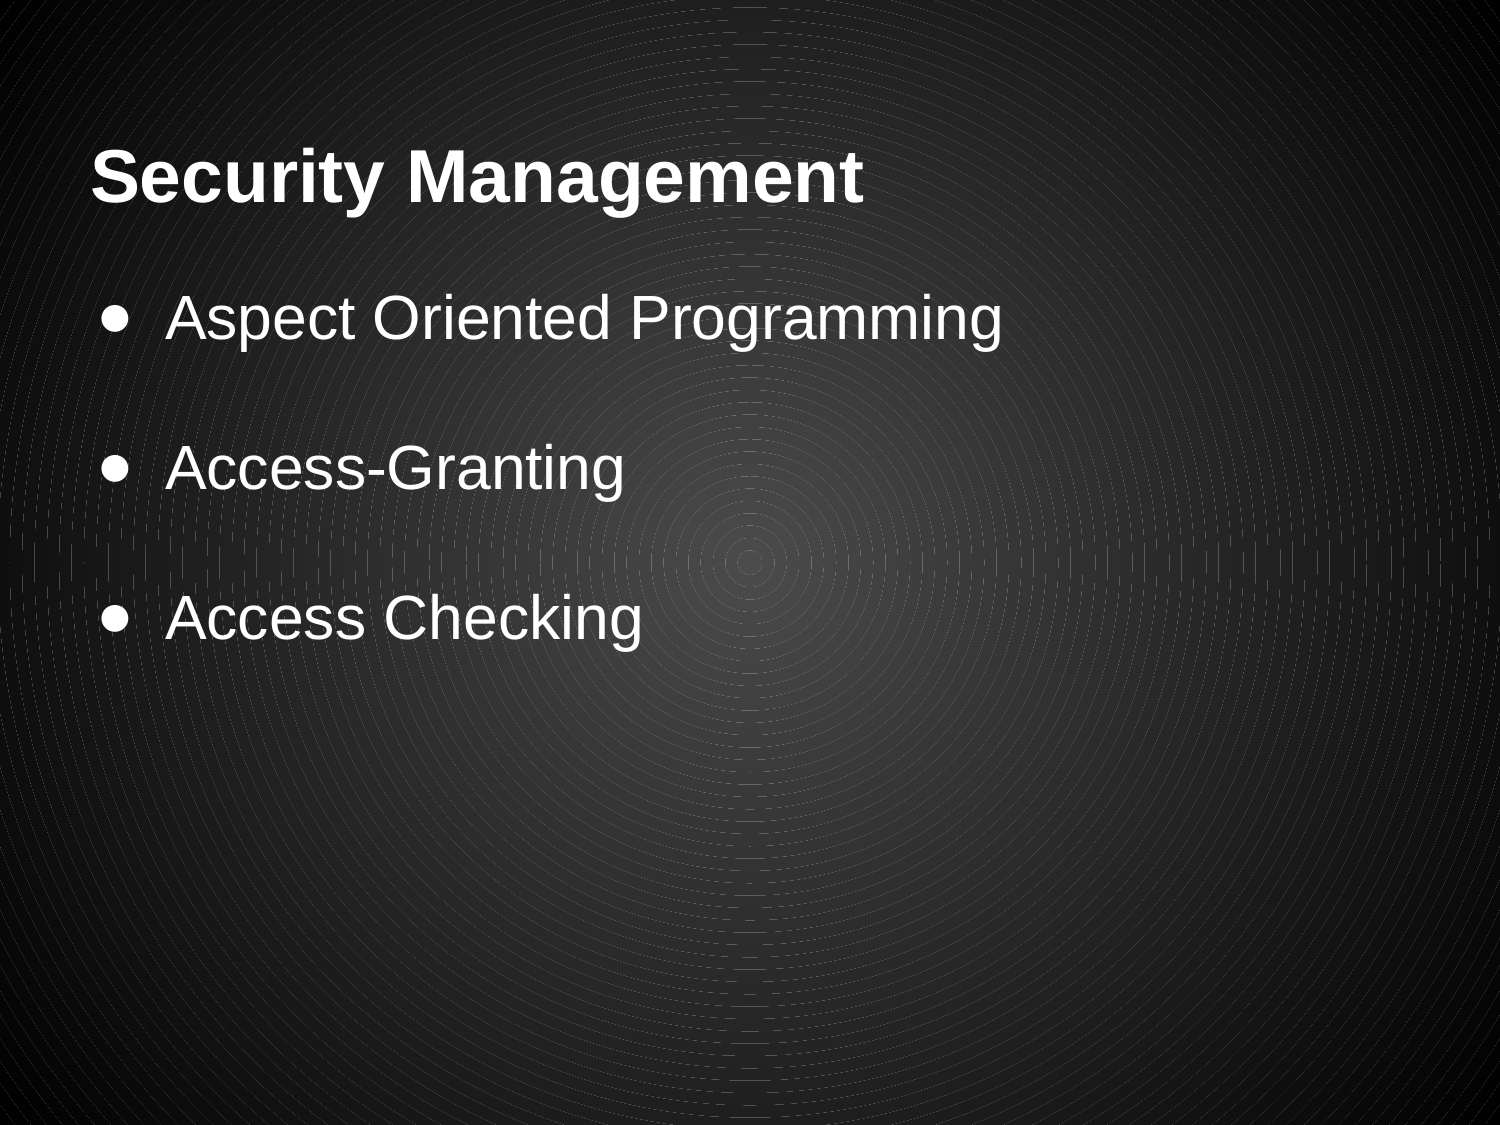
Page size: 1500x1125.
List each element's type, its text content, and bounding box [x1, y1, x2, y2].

list Aspect Oriented Programming Access-Granting Access Checking [75, 262, 1425, 1078]
title Security Management [75, 45, 1425, 233]
